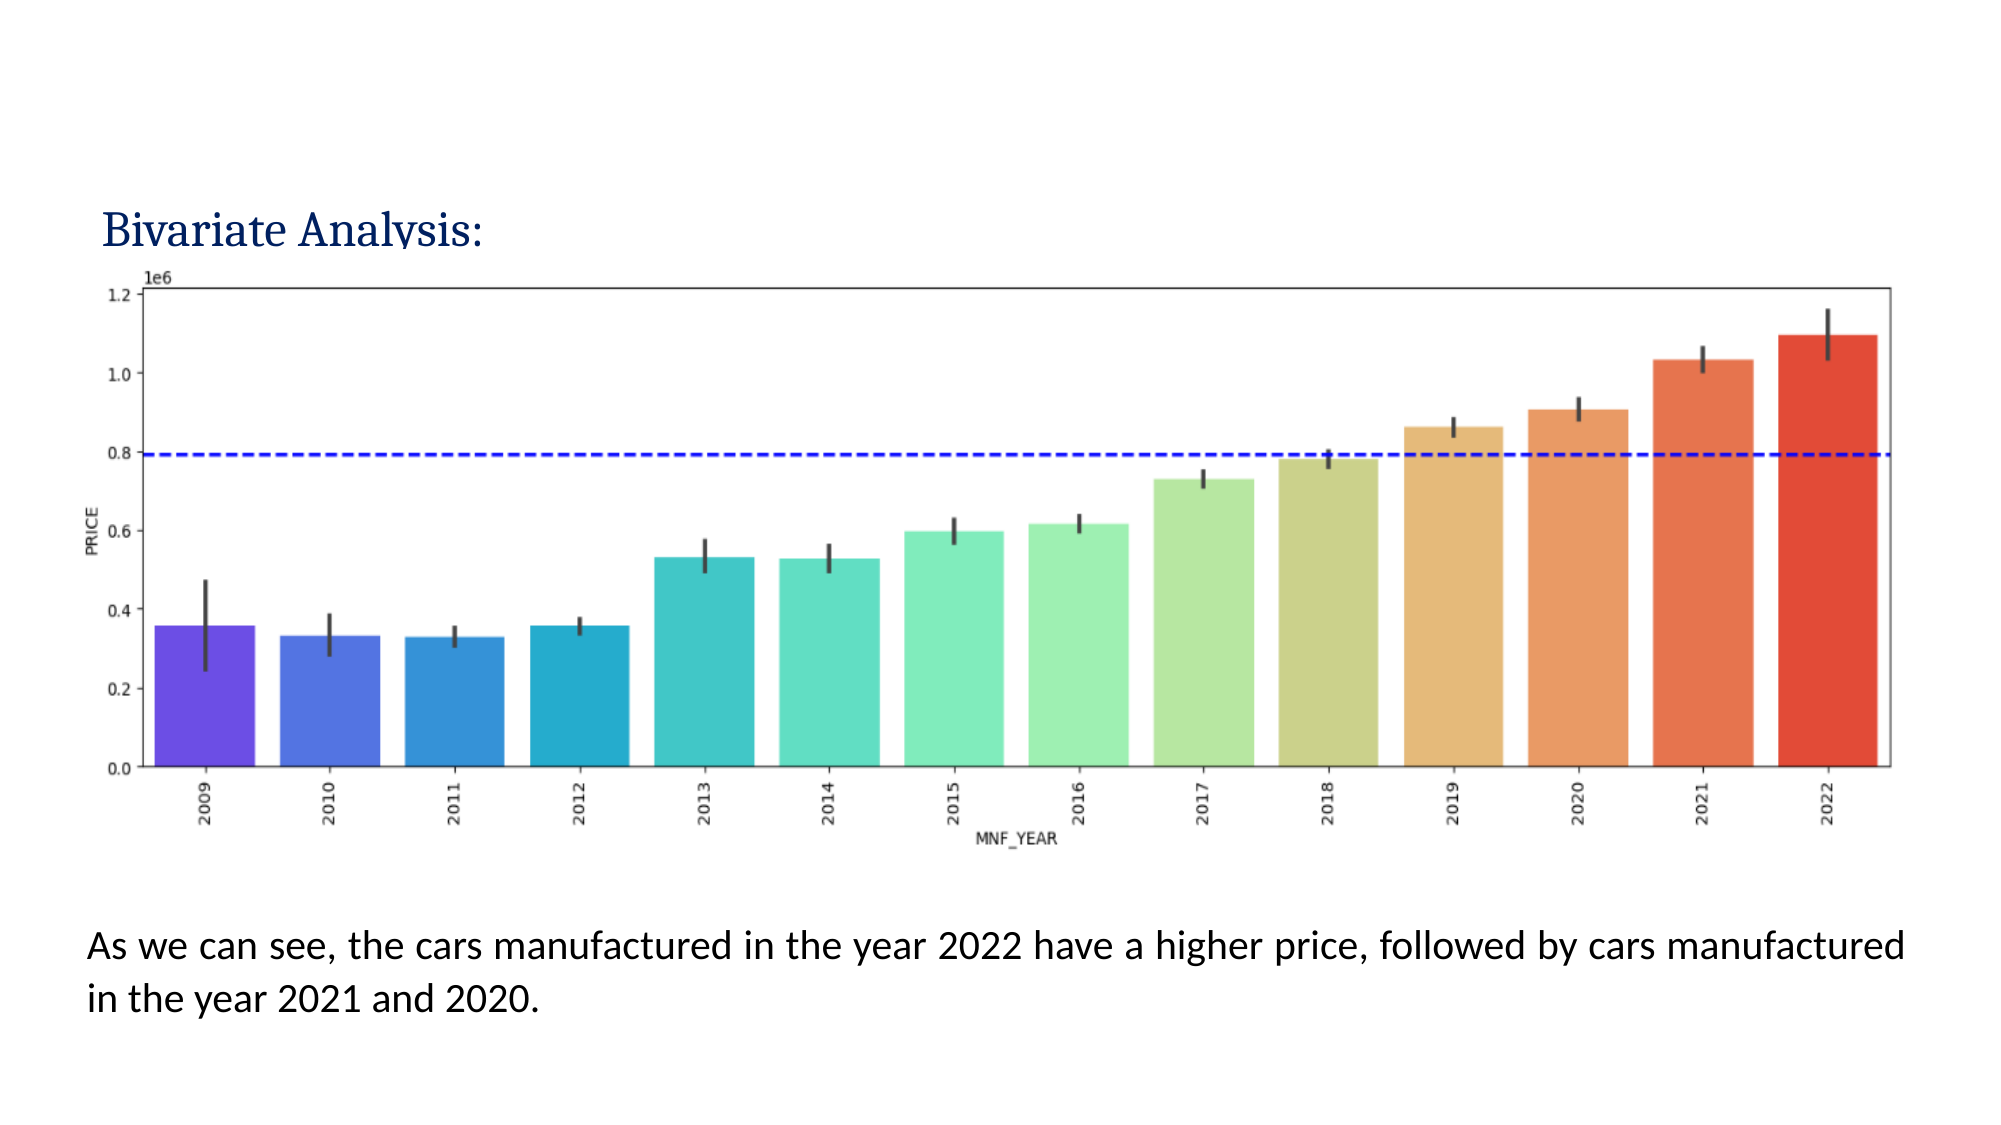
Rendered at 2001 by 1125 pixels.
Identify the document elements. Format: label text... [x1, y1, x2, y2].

picture [40, 249, 1923, 876]
title Bivariate Analysis: [86, 184, 1750, 249]
subtitle As we can see, the cars manufactured in the year 2022 have a higher price, followed by cars manufactured in the year 2021 and 2020. [71, 876, 1923, 1072]
